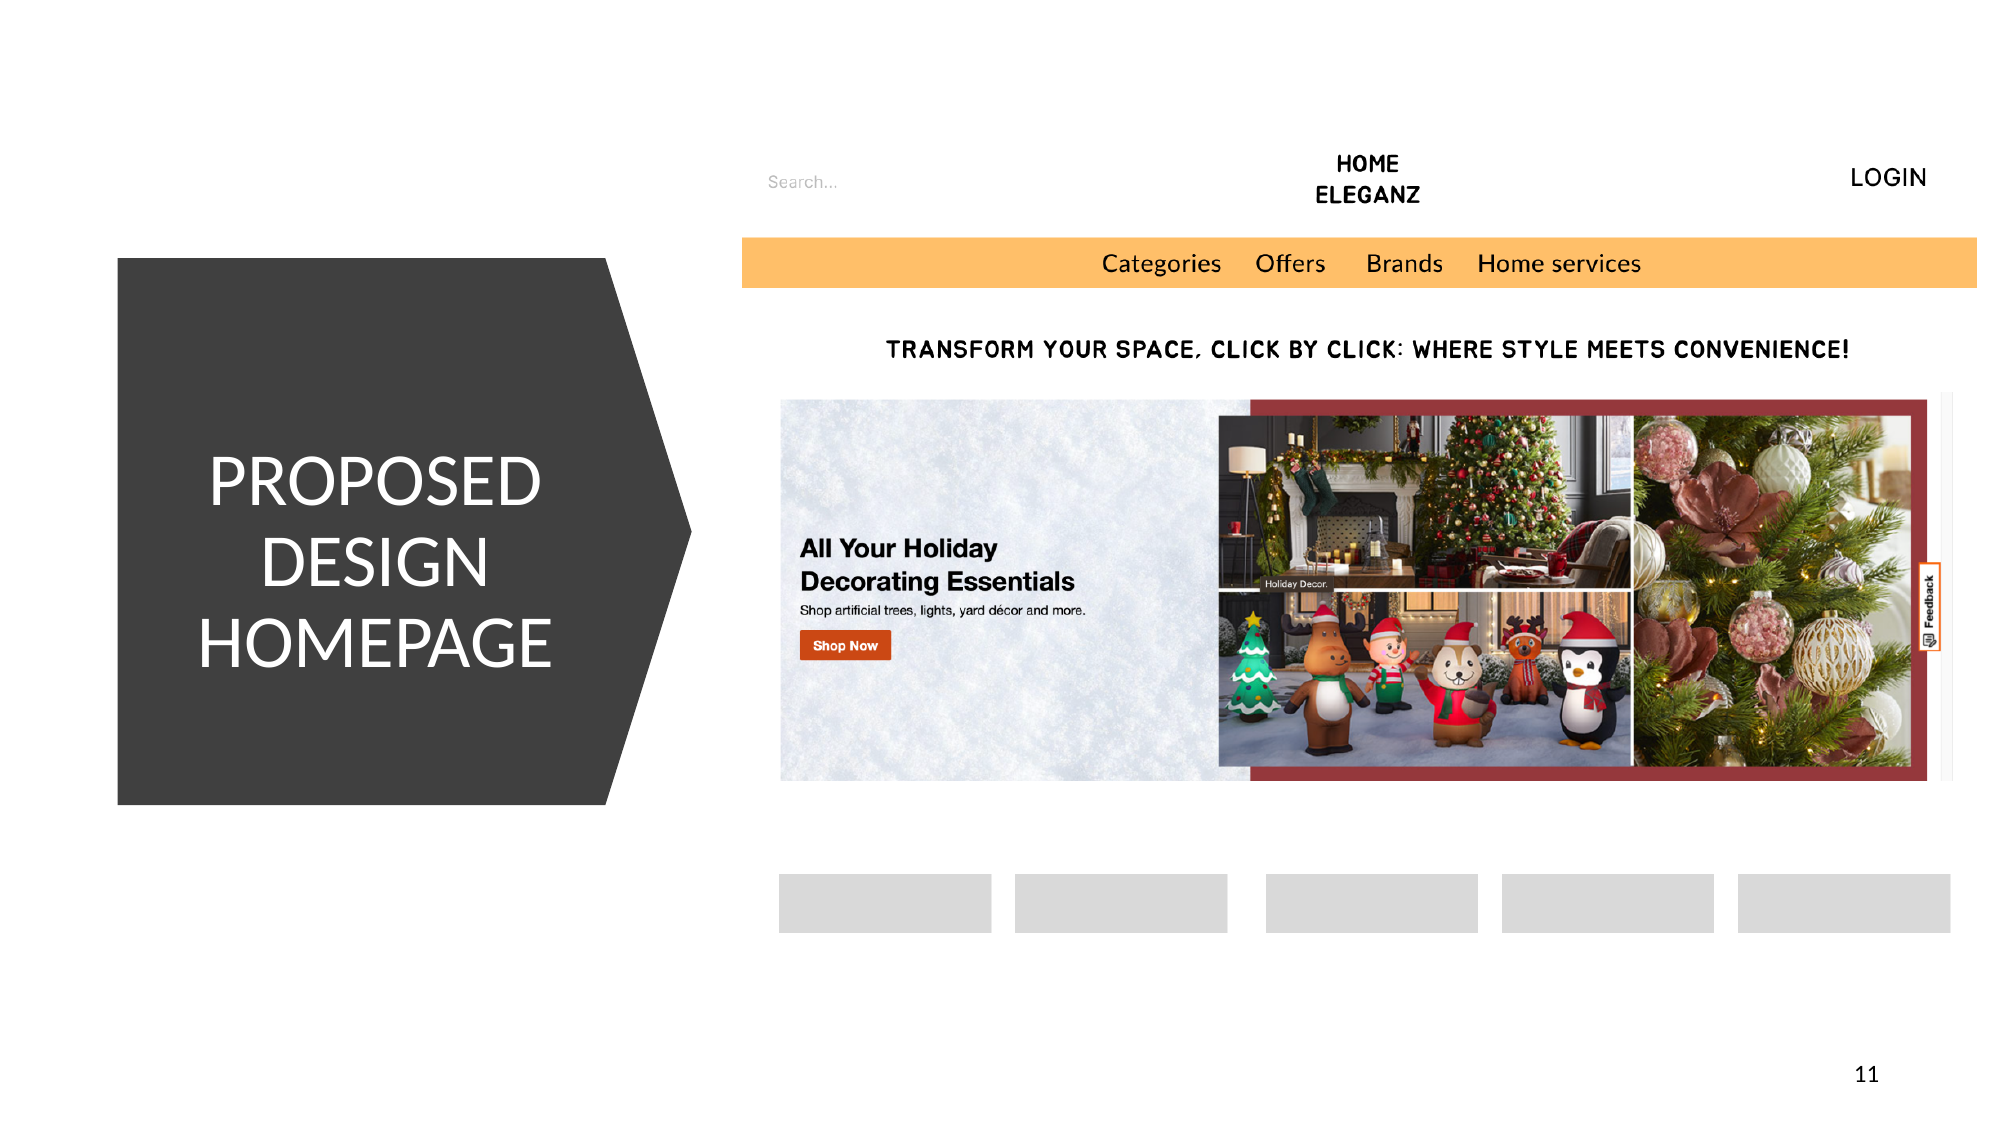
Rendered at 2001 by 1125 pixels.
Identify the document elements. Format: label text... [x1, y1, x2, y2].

text_box [117, 258, 692, 806]
picture [742, 130, 1977, 933]
slide_number ‹#› [1810, 1042, 1895, 1103]
title PROPOSED DESIGN HOMEPAGE [135, 410, 617, 714]
